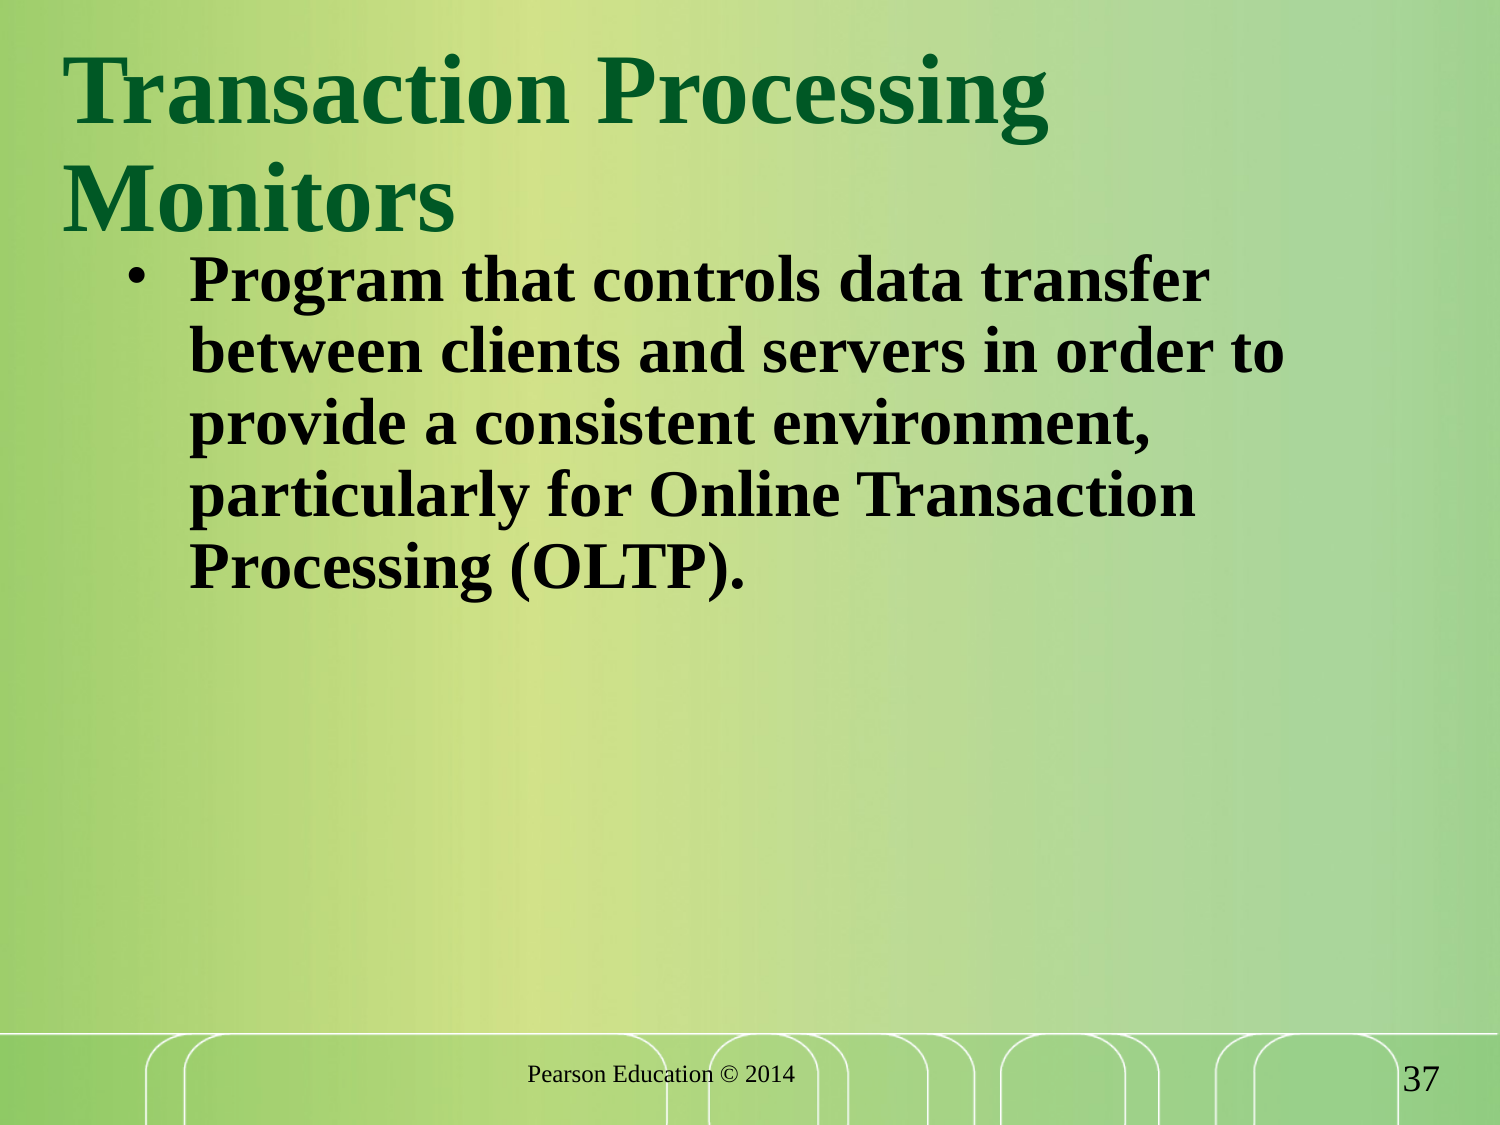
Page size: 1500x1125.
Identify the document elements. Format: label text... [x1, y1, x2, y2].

text_box Pearson Education © 2014 [512, 1050, 1038, 1095]
list Program that controls data transfer between clients and servers in order to provide a consistent environment, particularly for Online Transaction Processing (OLTP). [125, 243, 1393, 882]
title Transaction Processing Monitors [62, 37, 1438, 254]
text_box 37 [1387, 1046, 1500, 1107]
picture [0, 0, 1500, 1125]
